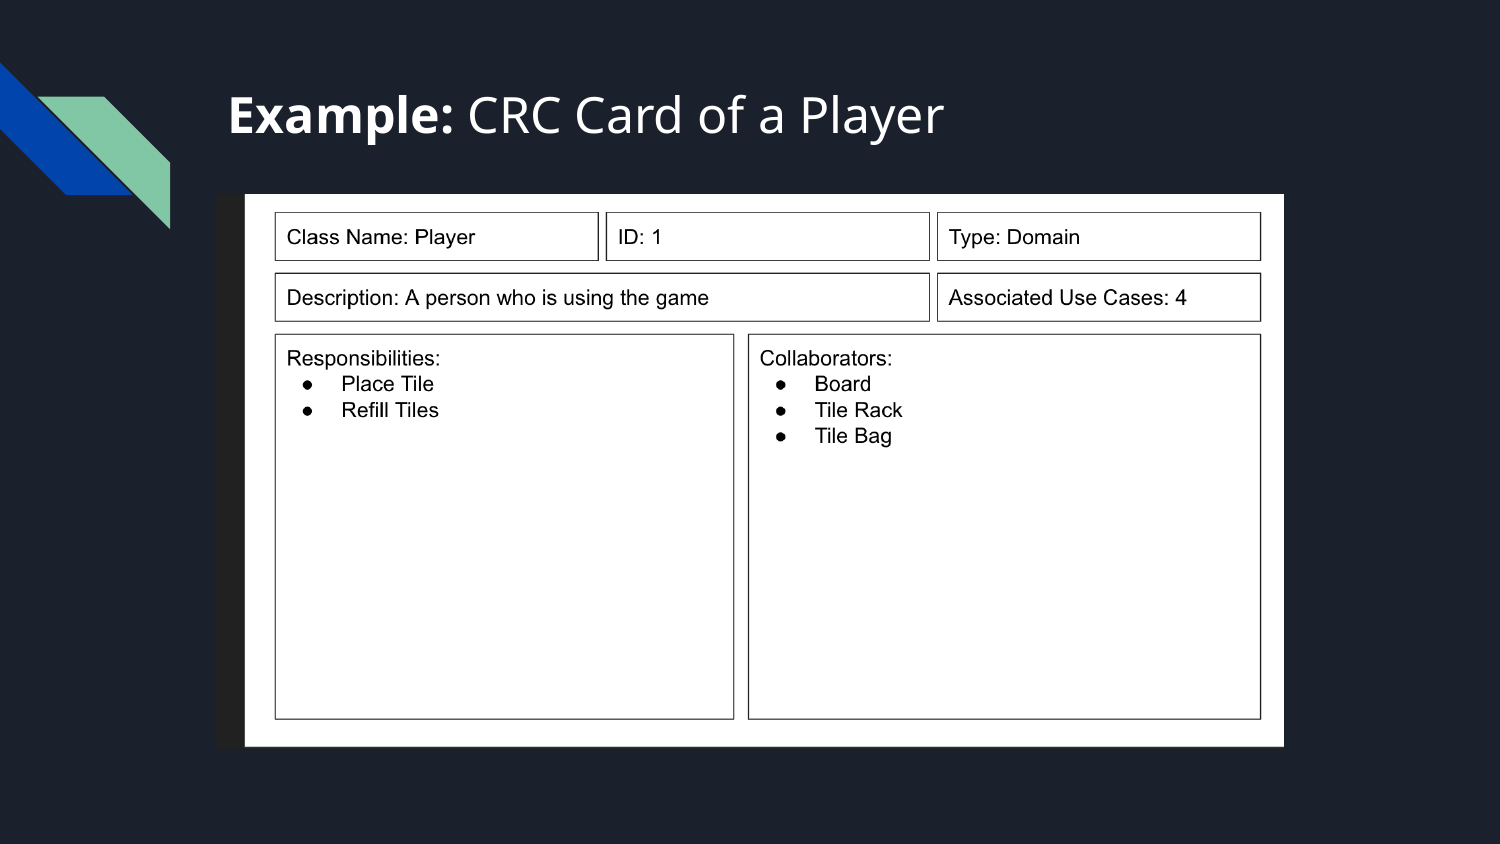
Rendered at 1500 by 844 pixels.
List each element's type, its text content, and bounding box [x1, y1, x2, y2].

title Example: CRC Card of a Player [212, 64, 1368, 215]
picture [216, 194, 1284, 750]
